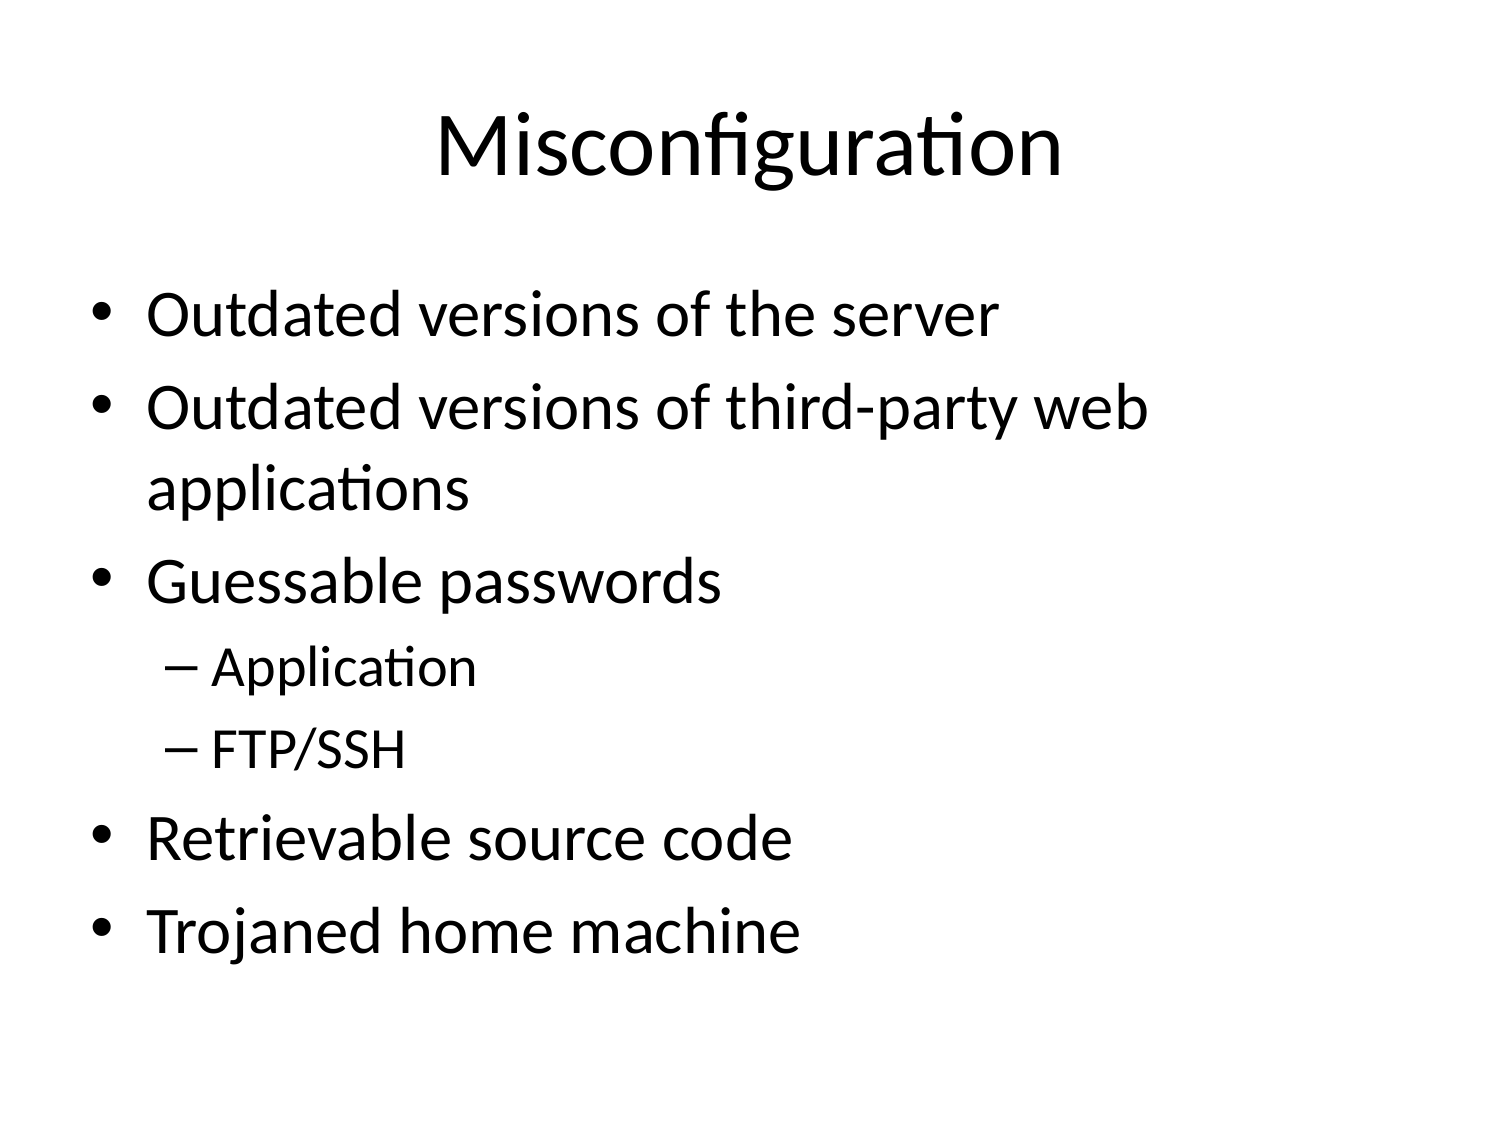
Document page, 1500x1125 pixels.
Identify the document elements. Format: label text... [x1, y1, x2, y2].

title Misconfiguration [75, 45, 1425, 233]
list Outdated versions of the server Outdated versions of third-party web applications Guessable passwords Application FTP/SSH Retrievable source code Trojaned home machine [75, 262, 1425, 1005]
